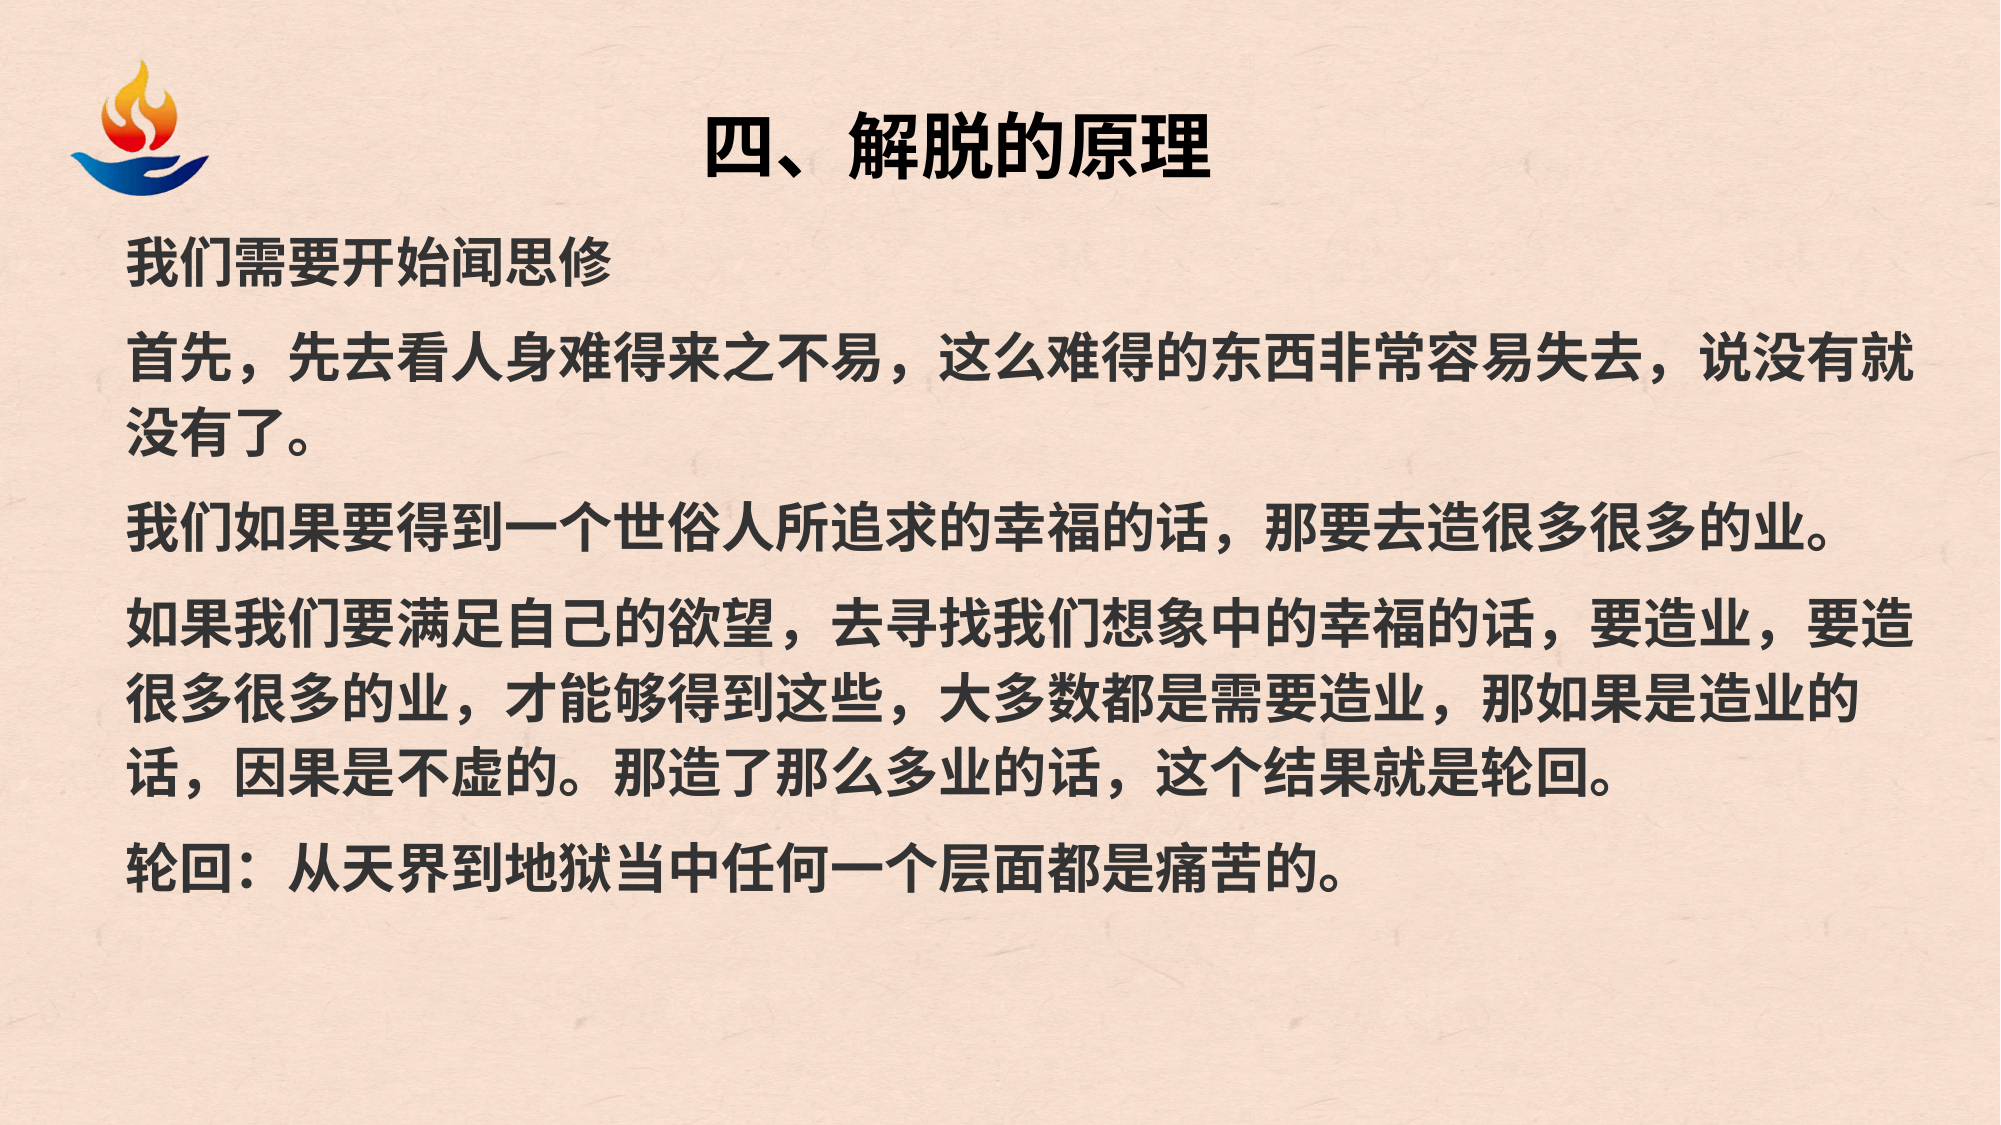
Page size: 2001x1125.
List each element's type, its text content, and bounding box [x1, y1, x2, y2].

picture [0, 0, 2001, 1125]
text_box 我们需要开始闻思修 首先，先去看人身难得来之不易，这么难得的东西非常容易失去，说没有就没有了。 我们如果要得到一个世俗人所追求的幸福的话，那要去造很多很多的业。 如果我们要满足自己的欲望，去寻找我们想象中的幸福的话，要造业，要造很多很多的业，才能够得到这些，大多数都是需要造业，那如果是造业的话，因果是不虚的。那造了那么多业的话，这个结果就是轮回。 轮回：从天界到地狱当中任何一个层面都是痛苦的。 [110, 203, 1932, 998]
text_box 四、解脱的原理 [386, 66, 1529, 203]
